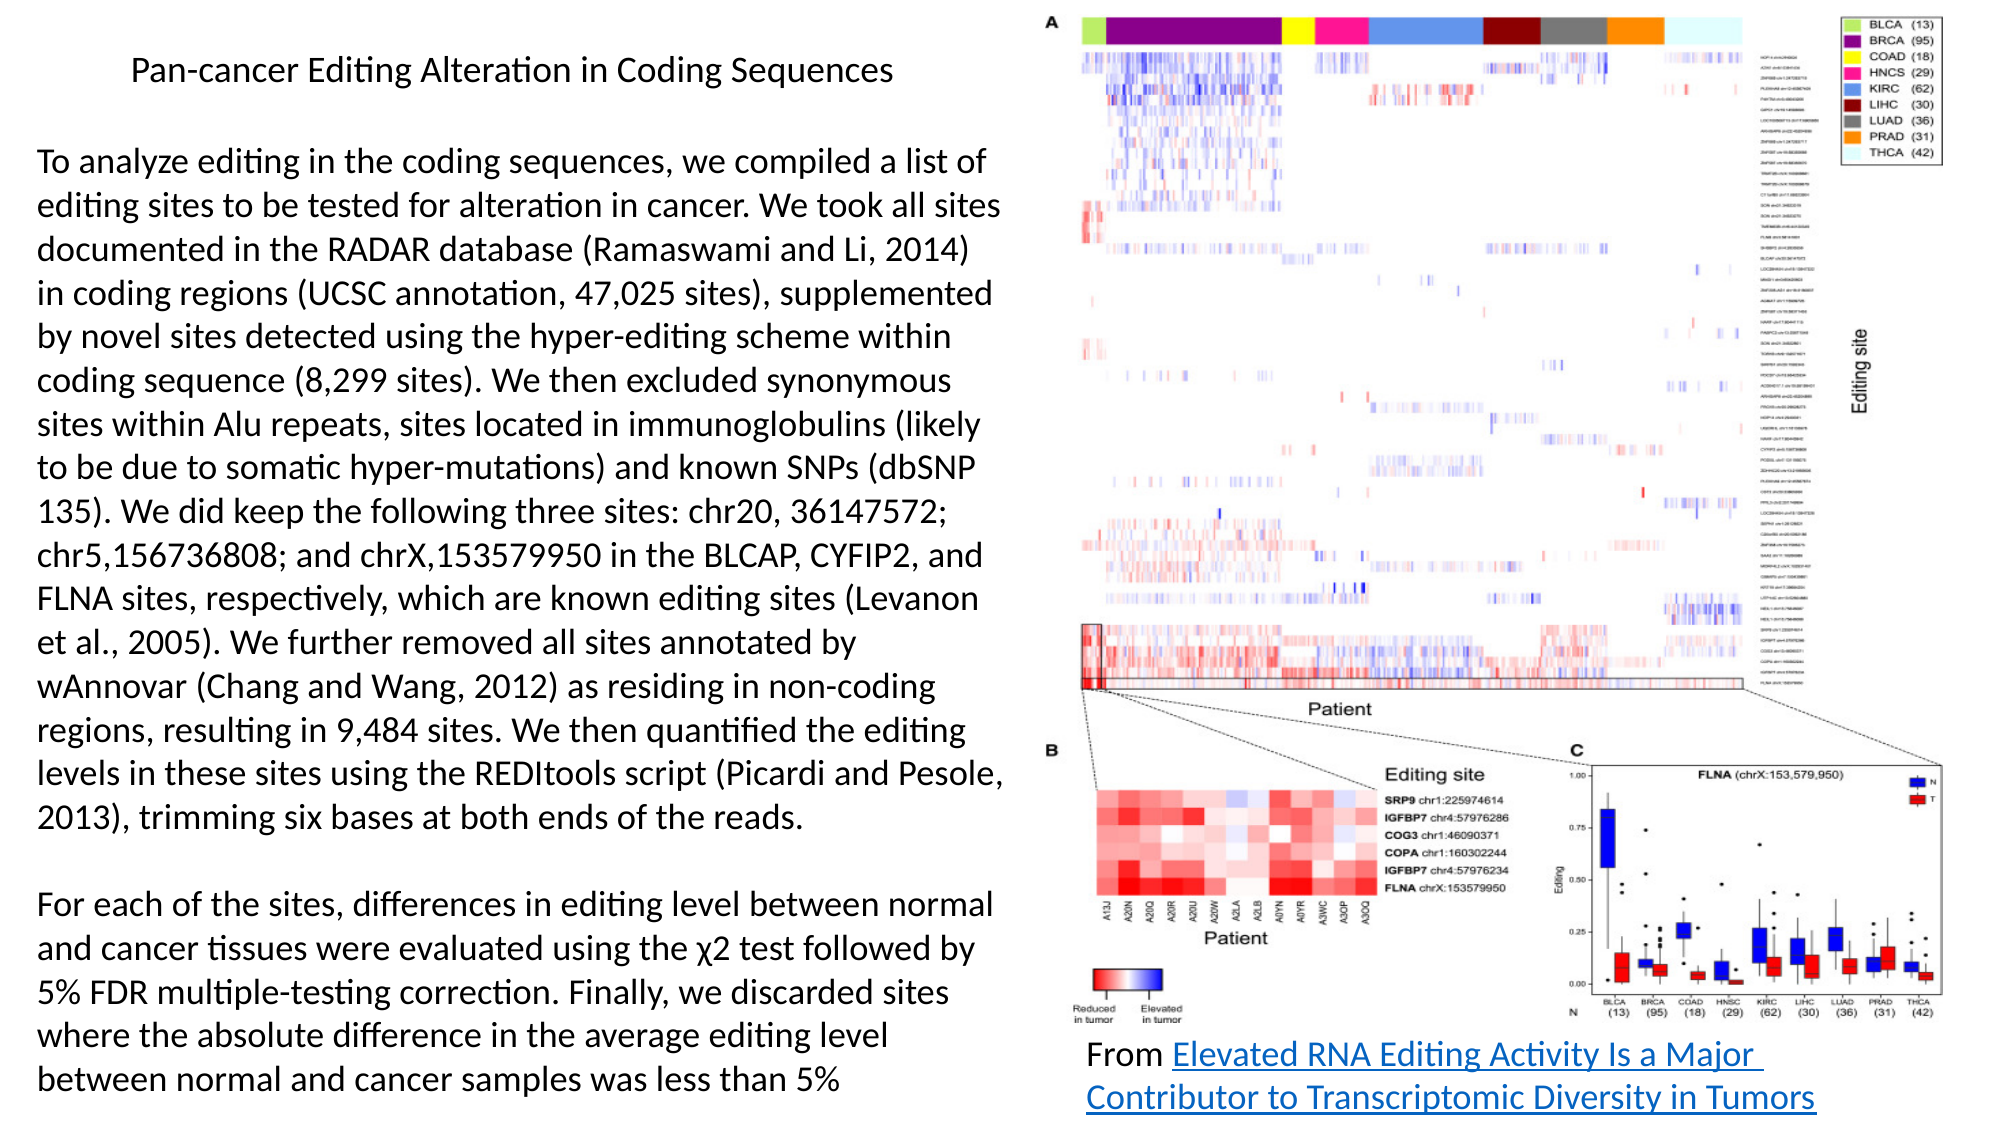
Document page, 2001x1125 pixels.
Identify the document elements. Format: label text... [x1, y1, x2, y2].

picture [1045, 14, 1943, 1023]
text_box Pan-cancer Editing Alteration in Coding Sequences [116, 37, 1045, 98]
text_box To analyze editing in the coding sequences, we compiled a list of editing sites to be tested for alteration in cancer. We took all sites documented in the RADAR database (Ramaswami and Li, 2014) in coding regions (UCSC annotation, 47,025 sites), supplemented by novel sites detected using the hyper-editing scheme within coding sequence (8,299 sites). We then excluded synonymous sites within Alu repeats, sites located in immunoglobulins (likely to be due to somatic hyper-mutations) and known SNPs (dbSNP 135). We did keep the following three sites: chr20, 36147572; chr5,156736808; and chrX,153579950 in the BLCAP, CYFIP2, and FLNA sites, respectively, which are known editing sites (Levanon et al., 2005). We further removed all sites annotated by wAnnovar (Chang and Wang, 2012) as residing in non-coding regions, resulting in 9,484 sites. We then quantified the editing levels in these sites using the REDItools script (Picardi and Pesole, 2013), trimming six bases at both ends of the reads. For each of the sites, differences in editing level between normal and cancer tissues were evaluated using the χ2 test followed by 5% FDR multiple-testing correction. Finally, we discarded sites where the absolute difference in the average editing level between normal and cancer samples was less than 5% [22, 130, 1022, 1107]
text_box From Elevated RNA Editing Activity Is a Major Contributor to Transcriptomic Diversity in Tumors [1071, 1023, 1832, 1125]
